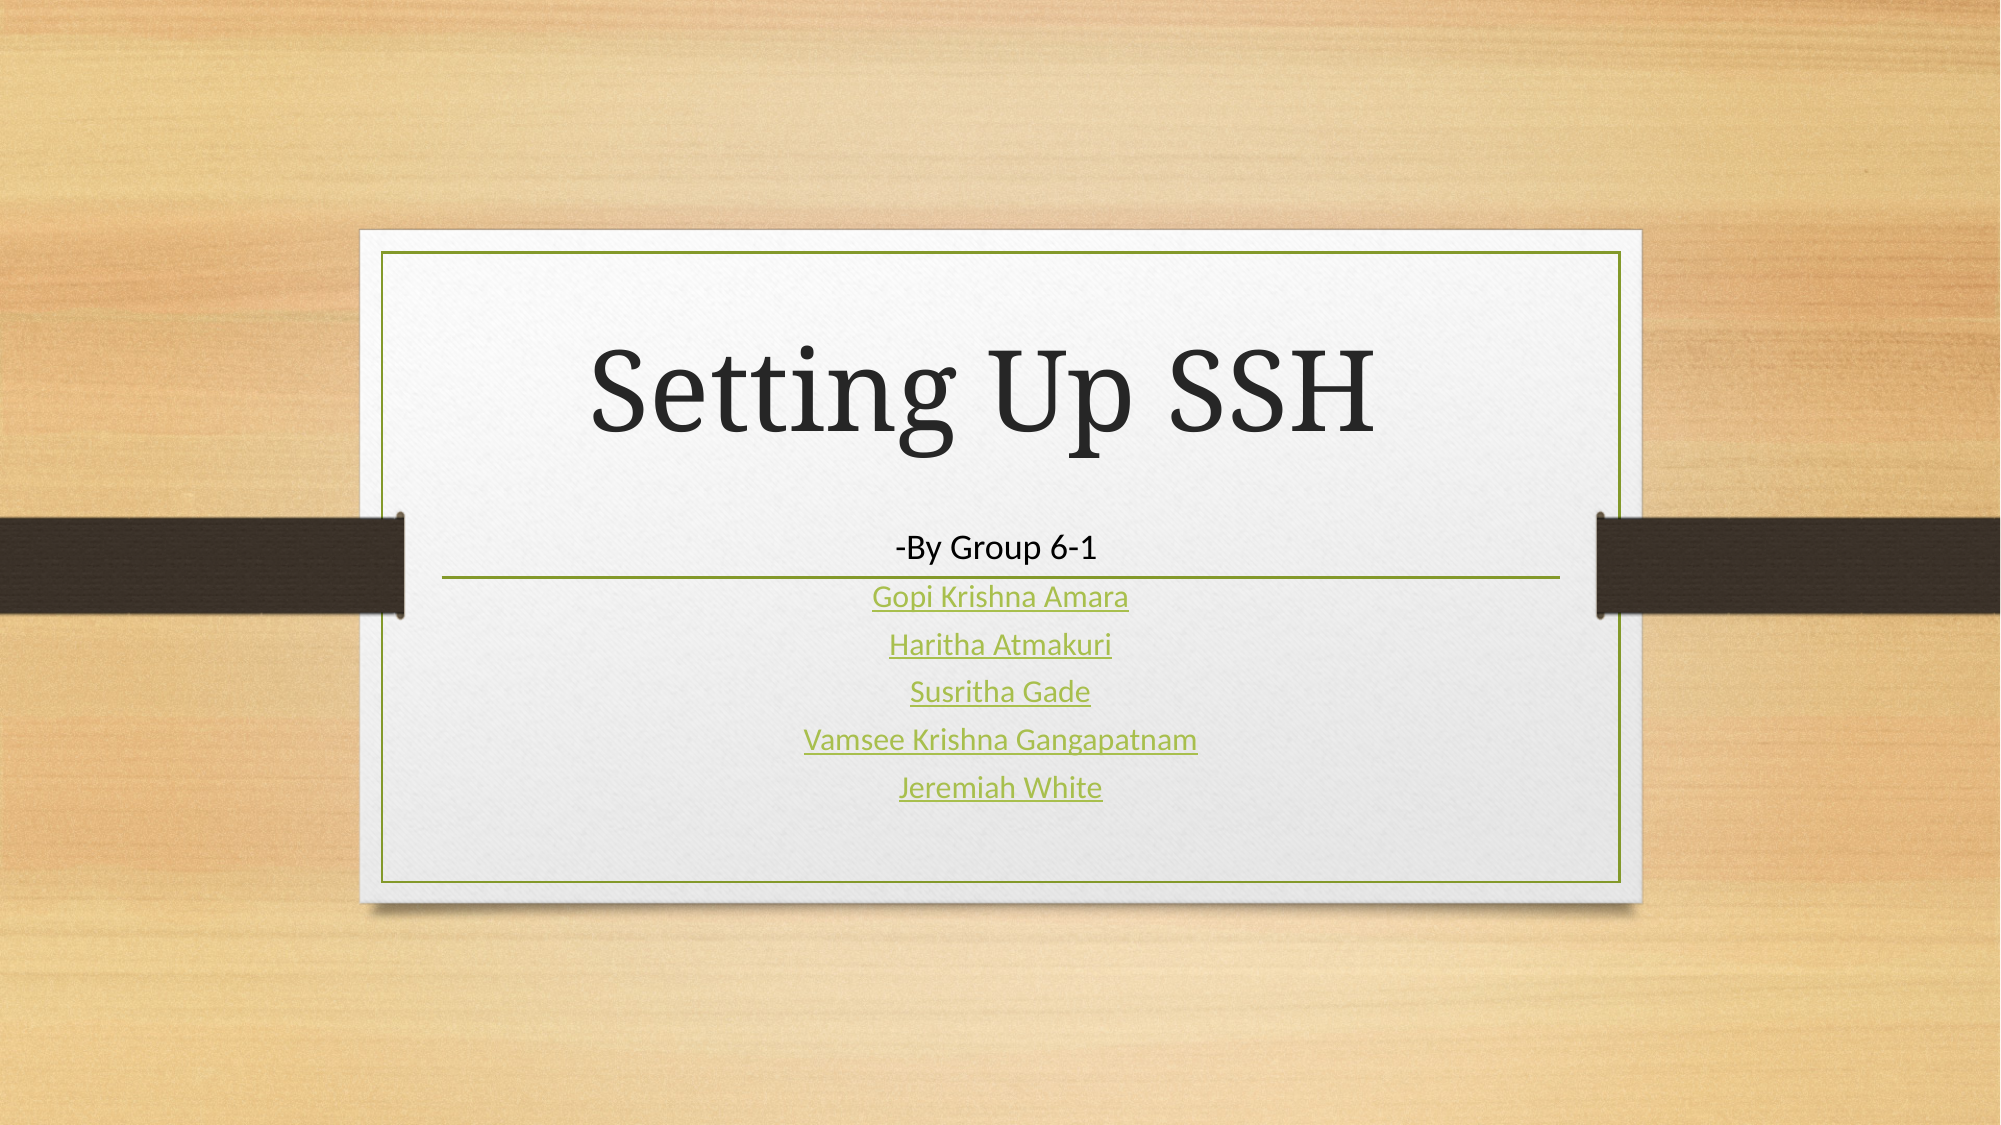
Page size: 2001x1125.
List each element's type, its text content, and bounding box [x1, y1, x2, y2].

title Setting Up SSH [424, 213, 1543, 462]
picture [0, 0, 2001, 1125]
subtitle -By Group 6-1 Gopi Krishna Amara Haritha Atmakuri Susritha Gade Vamsee Krishna Gangapatnam Jeremiah White [441, 515, 1560, 817]
